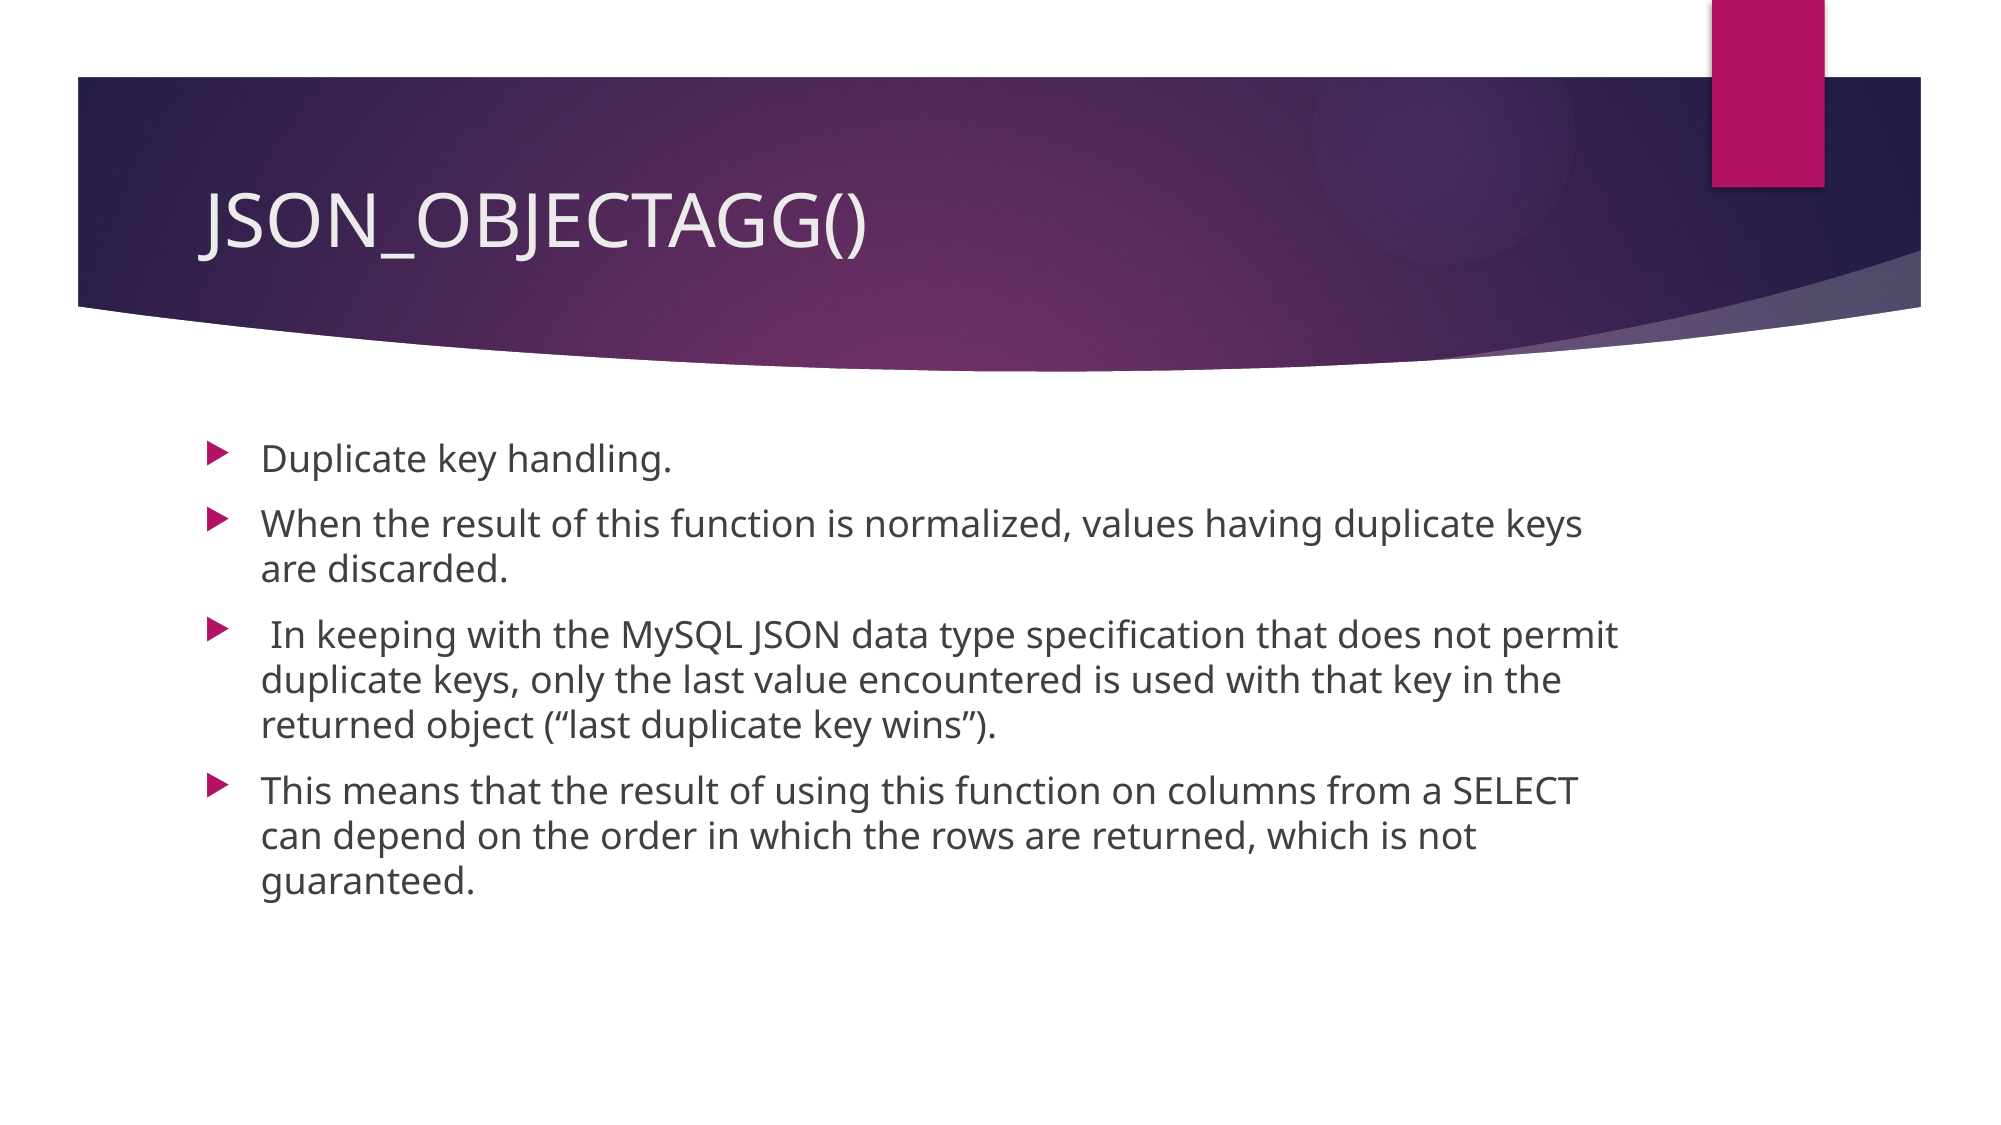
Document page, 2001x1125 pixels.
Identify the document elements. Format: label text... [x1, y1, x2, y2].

title JSON_OBJECTAGG() [189, 159, 1627, 276]
list Duplicate key handling. When the result of this function is normalized, values having duplicate keys are discarded. In keeping with the MySQL JSON data type specification that does not permit duplicate keys, only the last value encountered is used with that key in the returned object (“last duplicate key wins”). This means that the result of using this function on columns from a SELECT can depend on the order in which the rows are returned, which is not guaranteed. [189, 427, 1638, 988]
